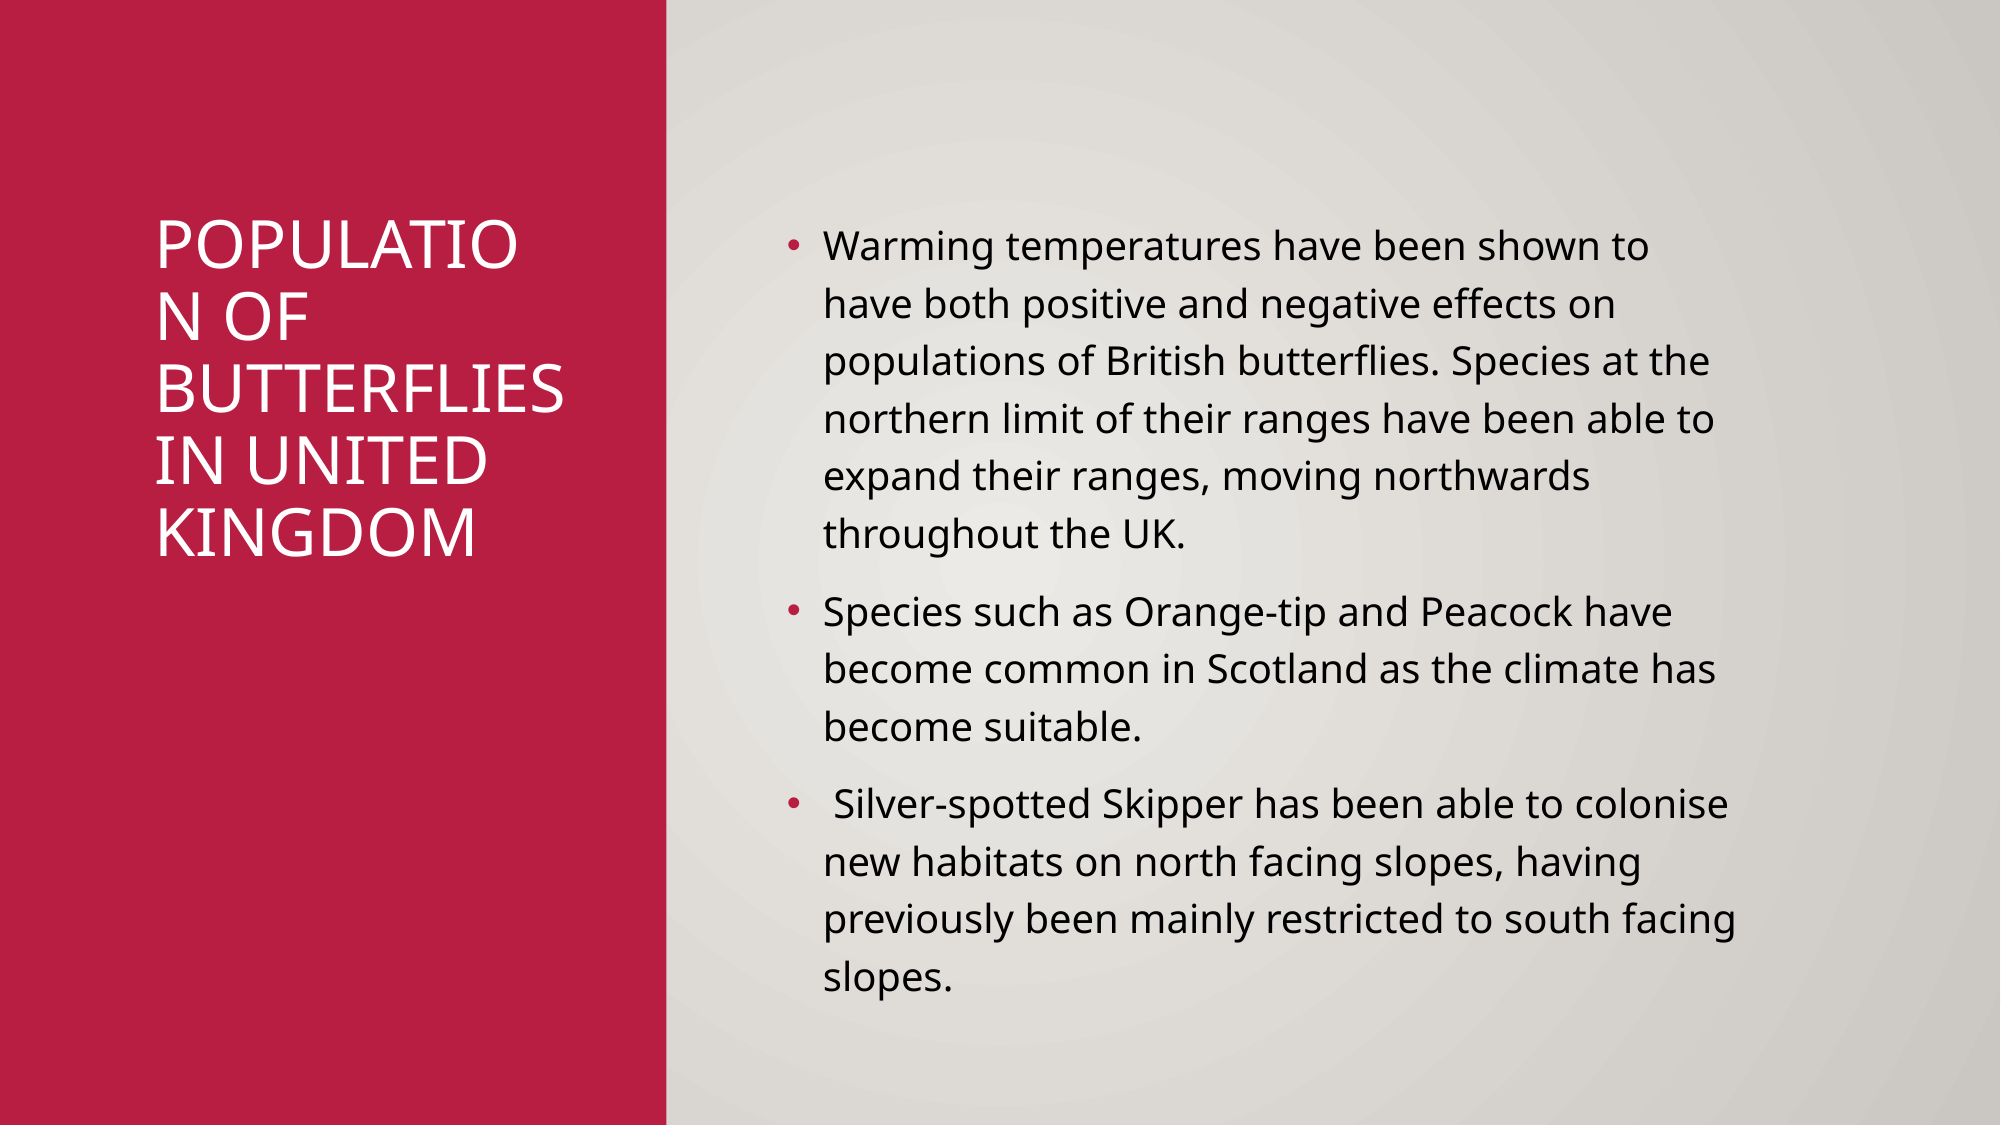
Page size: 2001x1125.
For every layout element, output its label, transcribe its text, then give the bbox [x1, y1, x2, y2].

text_box [668, 0, 2000, 1125]
title Population of butterflies in united kingdom [139, 203, 587, 956]
list Warming temperatures have been shown to have both positive and negative effects on populations of British butterflies. Species at the northern limit of their ranges have been able to expand their ranges, moving northwards throughout the UK. Species such as Orange-tip and Peacock have become common in Scotland as the climate has become suitable. Silver-spotted Skipper has been able to colonise new habitats on north facing slopes, having previously been mainly restricted to south facing slopes. [771, 203, 1762, 1010]
text_box [0, 0, 668, 1125]
